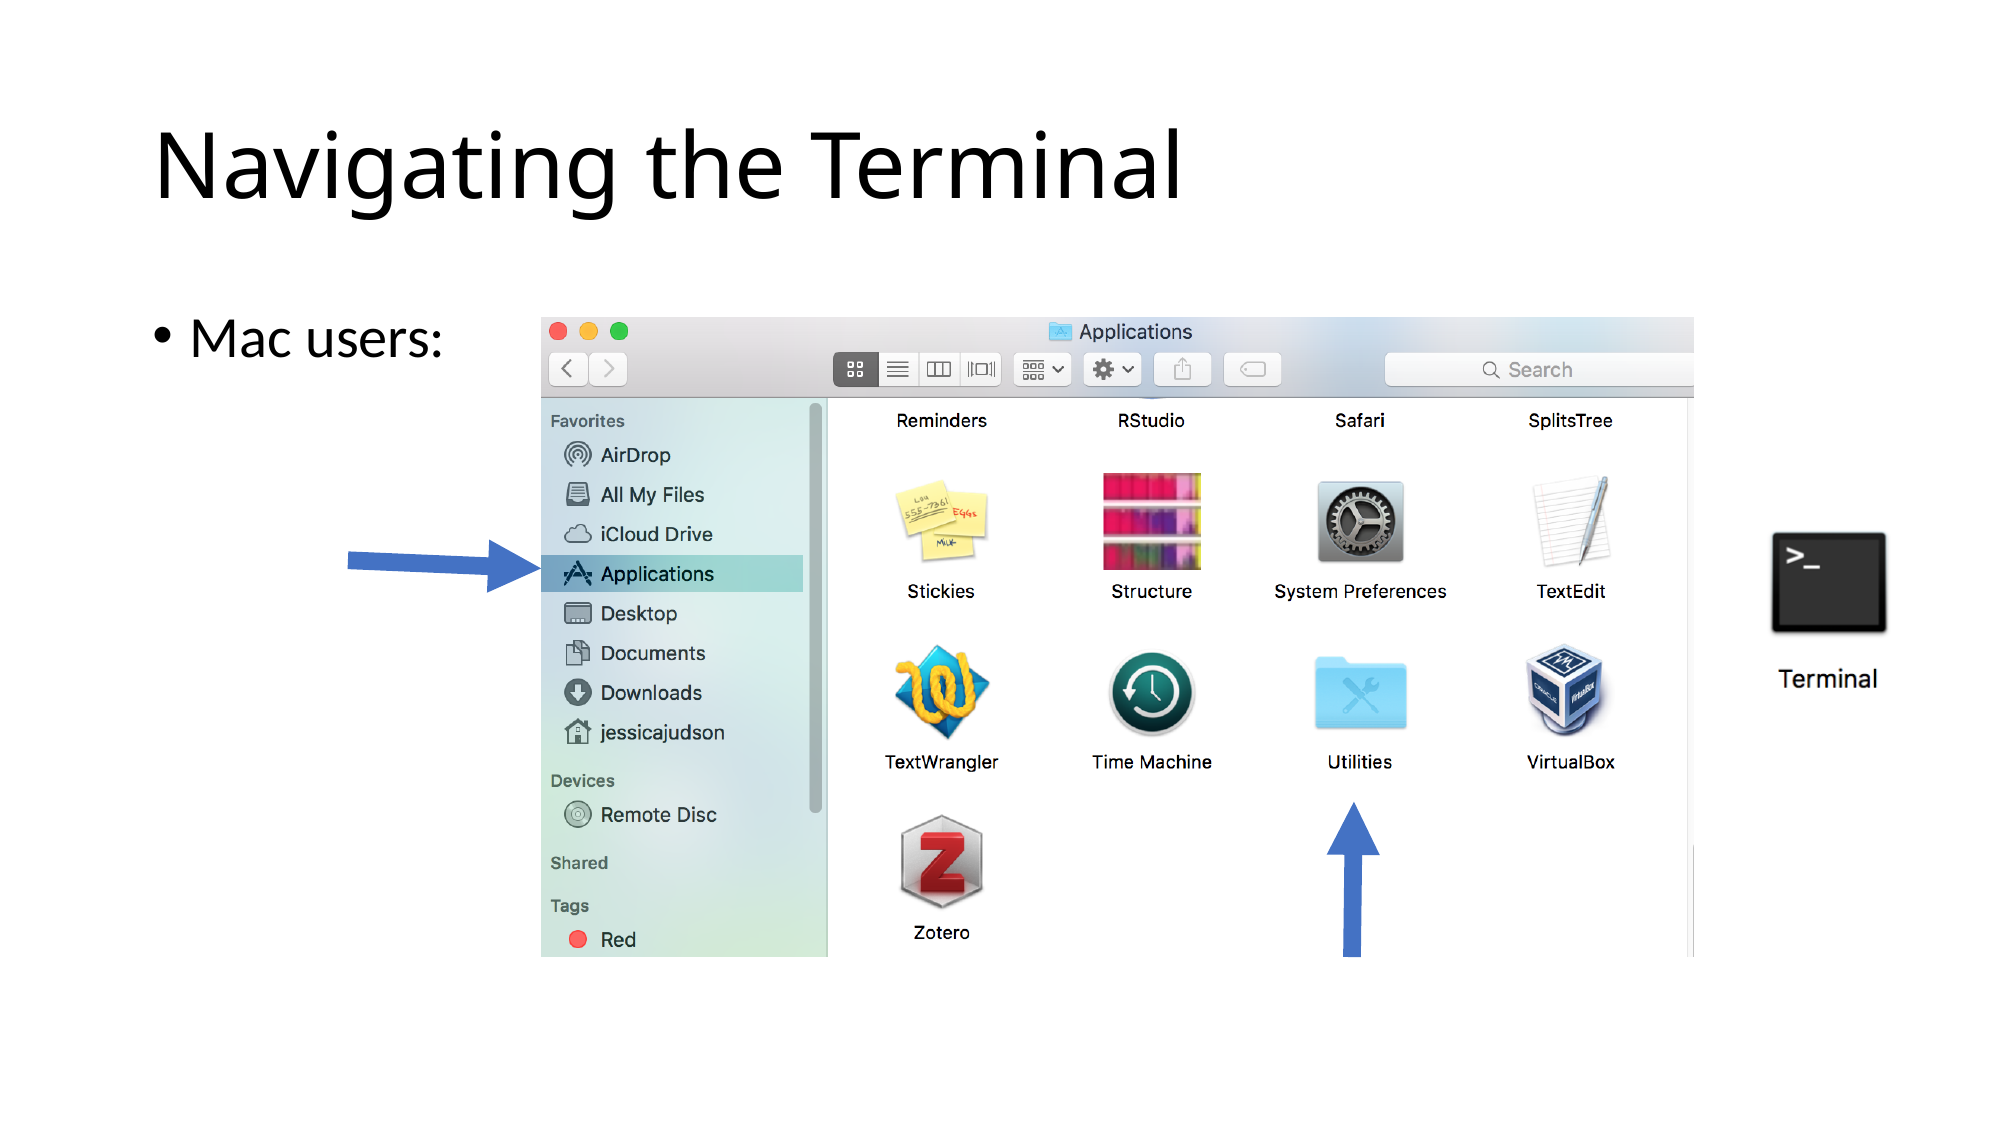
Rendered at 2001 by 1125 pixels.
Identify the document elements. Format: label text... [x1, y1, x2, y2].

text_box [347, 560, 542, 569]
list Mac users: [137, 299, 1863, 1014]
picture [541, 317, 1694, 958]
picture [1726, 501, 1923, 715]
title Navigating the Terminal [137, 59, 1863, 278]
